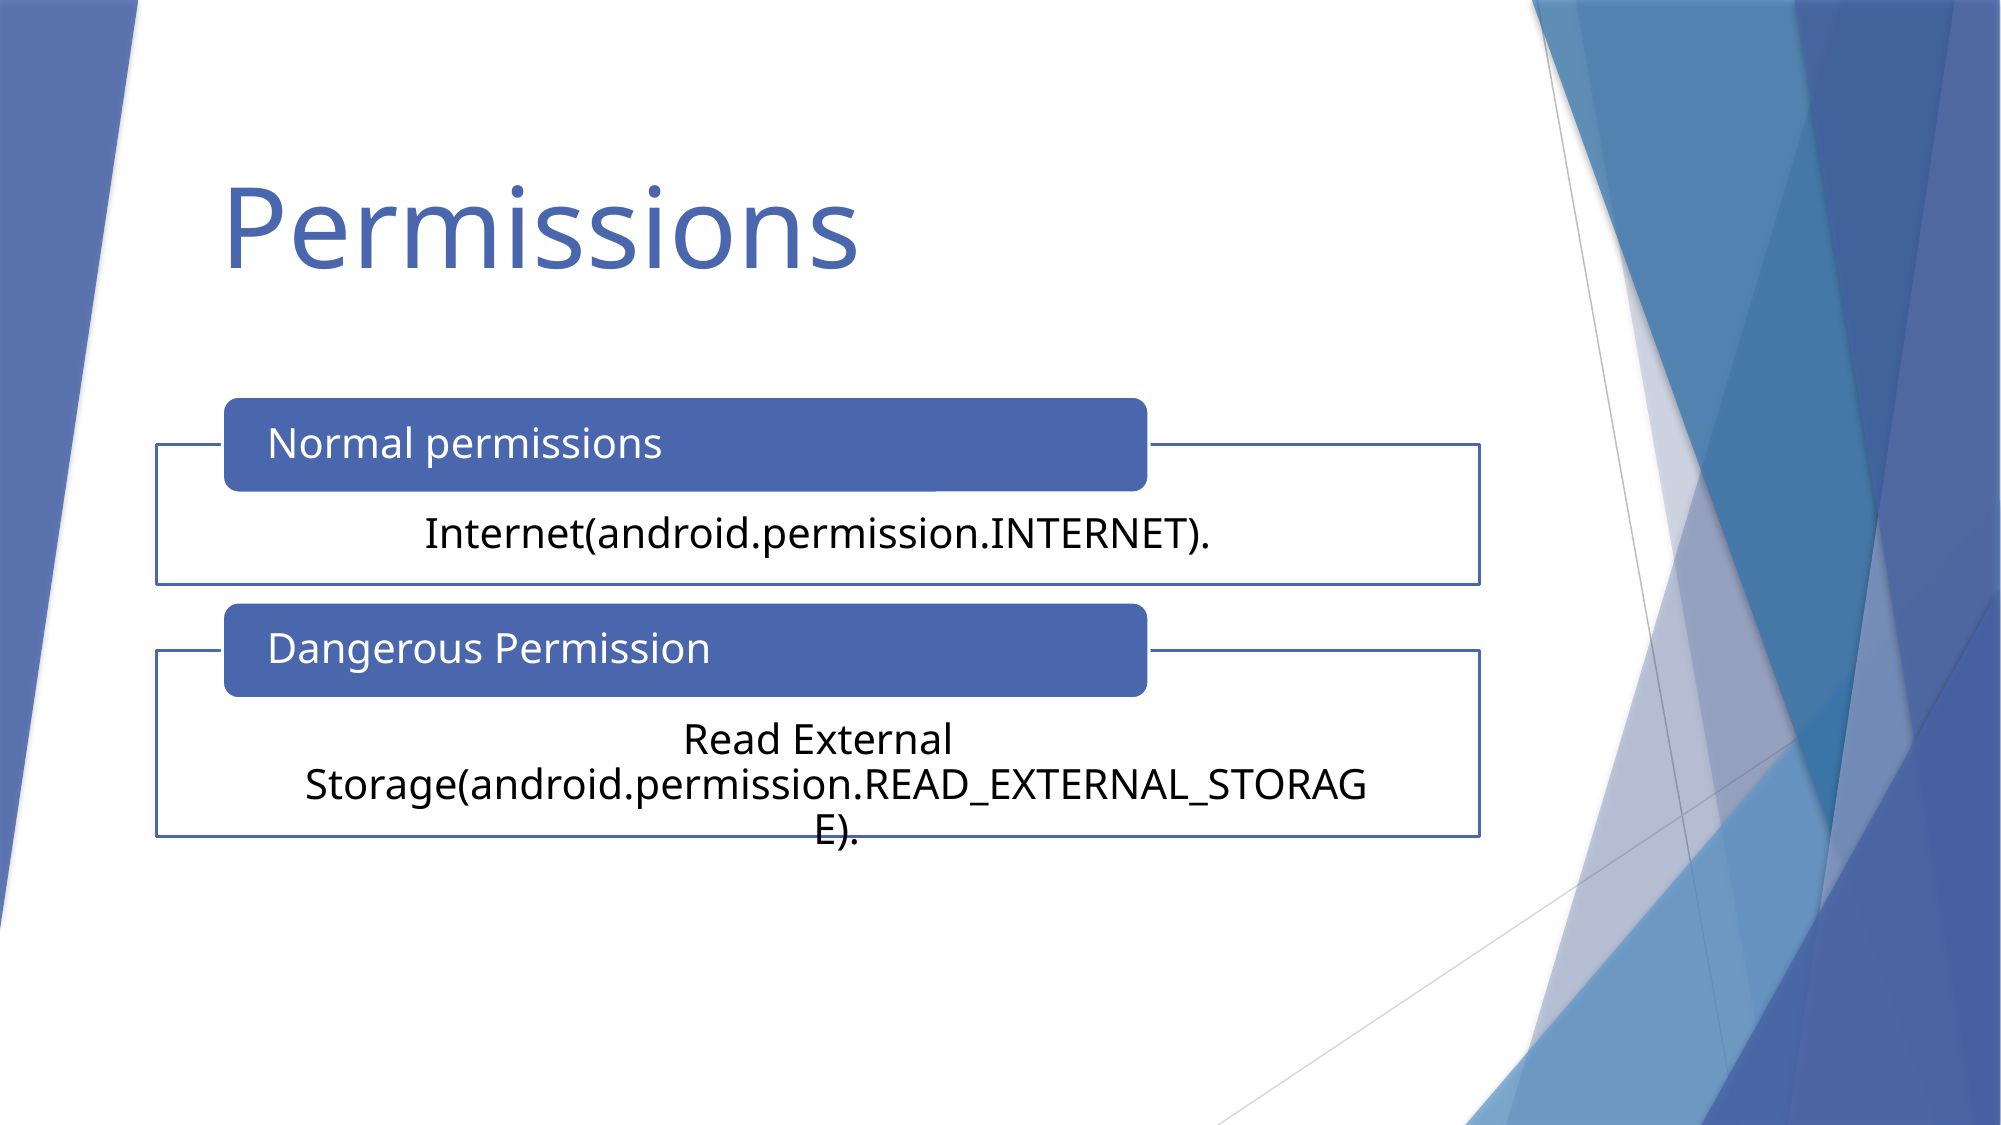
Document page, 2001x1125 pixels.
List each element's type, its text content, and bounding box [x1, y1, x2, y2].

title Permissions [205, 28, 1480, 297]
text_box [155, 297, 1481, 935]
